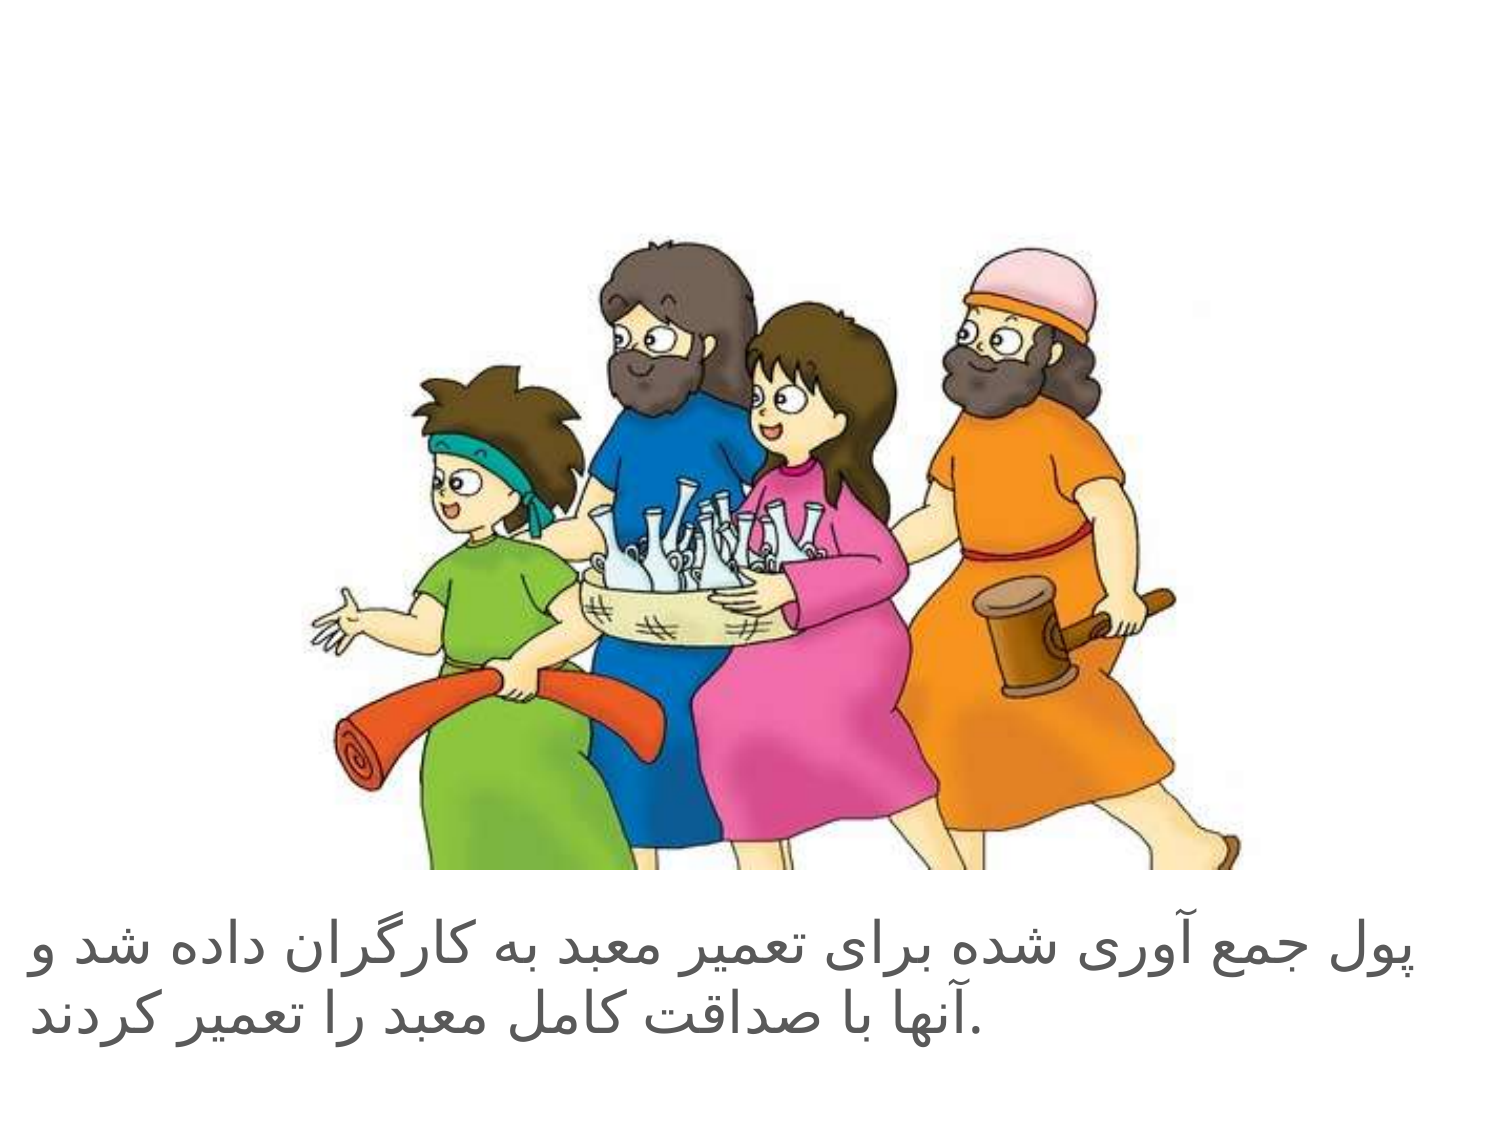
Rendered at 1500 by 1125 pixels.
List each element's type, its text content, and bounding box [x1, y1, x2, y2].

text_box پول جمع آوری شده برای تعمیر معبد به کارگران داده شد و آنها با صداقت کامل معبد را تعمیر کردند. [14, 897, 1500, 1053]
picture [67, 0, 1433, 870]
